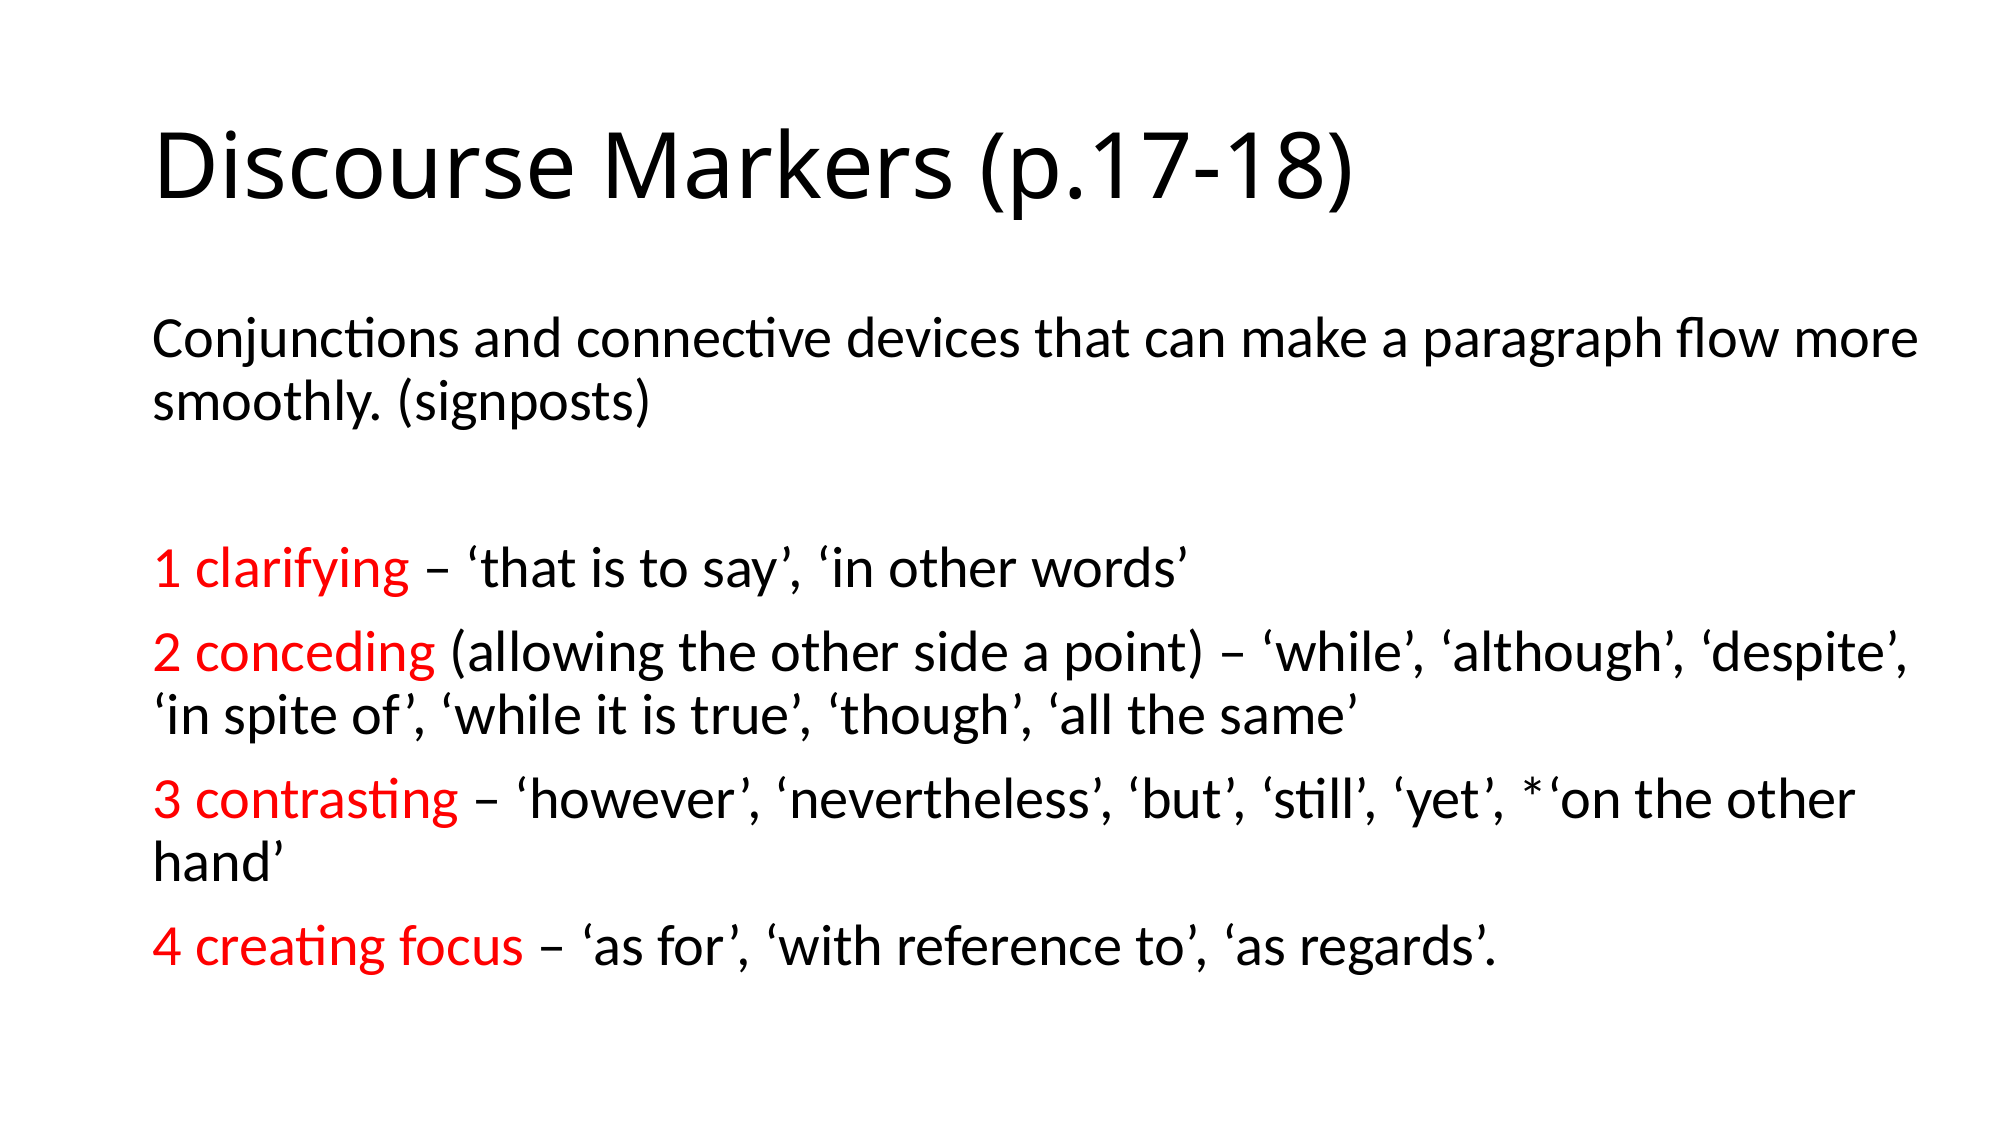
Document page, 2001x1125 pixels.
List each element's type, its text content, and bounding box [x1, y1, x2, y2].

title Discourse Markers (p.17-18) [137, 59, 1863, 278]
list Conjunctions and connective devices that can make a paragraph flow more smoothly. (signposts) 1 clarifying – ‘that is to say’, ‘in other words’ 2 conceding (allowing the other side a point) – ‘while’, ‘although’, ‘despite’, ‘in spite of’, ‘while it is true’, ‘though’, ‘all the same’ 3 contrasting – ‘however’, ‘nevertheless’, ‘but’, ‘still’, ‘yet’, *‘on the other hand’ 4 creating focus – ‘as for’, ‘with reference to’, ‘as regards’. [137, 299, 1959, 1073]
